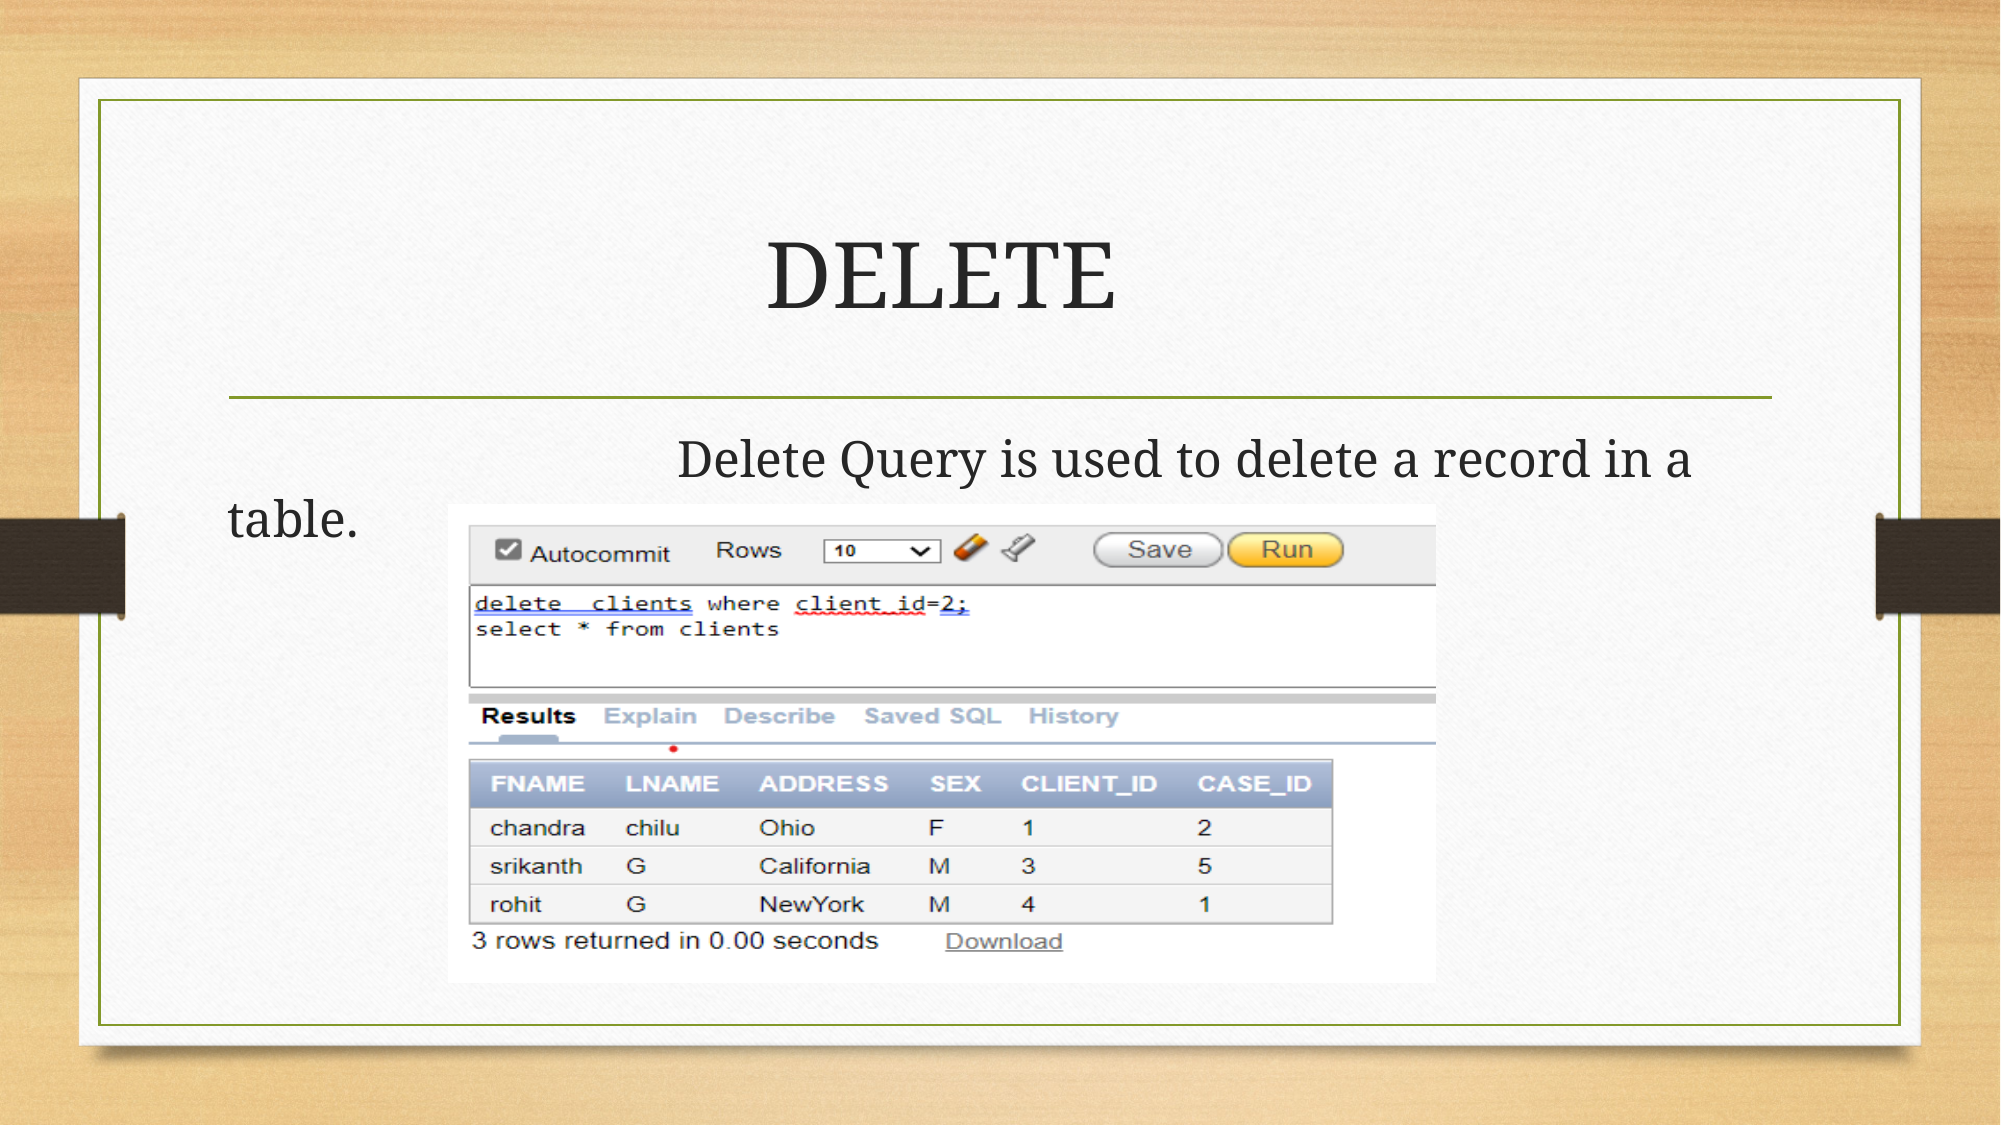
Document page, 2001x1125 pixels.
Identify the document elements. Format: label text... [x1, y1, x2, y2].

title DELETE [154, 165, 1730, 380]
picture [0, 0, 2001, 1125]
list Delete Query is used to delete a record in a table. [212, 419, 1788, 1009]
